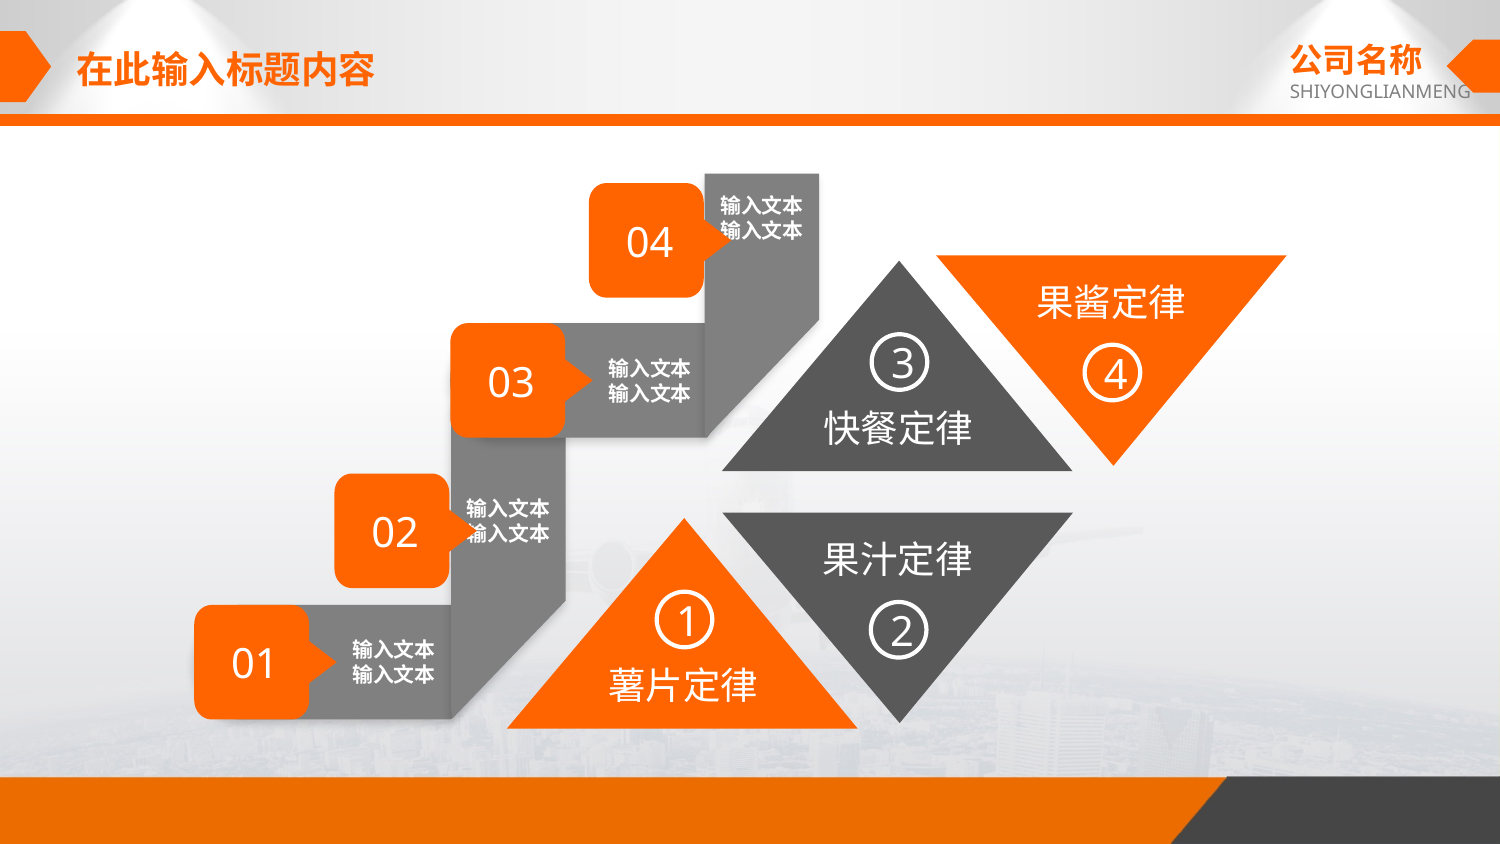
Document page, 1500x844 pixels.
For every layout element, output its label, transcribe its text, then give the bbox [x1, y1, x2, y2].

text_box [588, 173, 820, 439]
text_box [1294, 31, 1500, 111]
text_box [506, 517, 858, 729]
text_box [450, 322, 583, 438]
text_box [334, 402, 567, 719]
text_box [721, 260, 933, 472]
picture [0, 0, 1500, 114]
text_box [722, 512, 1074, 724]
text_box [193, 604, 329, 720]
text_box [935, 255, 1288, 467]
picture [0, 126, 1500, 844]
text_box 在此输入标题内容 [61, 38, 392, 98]
